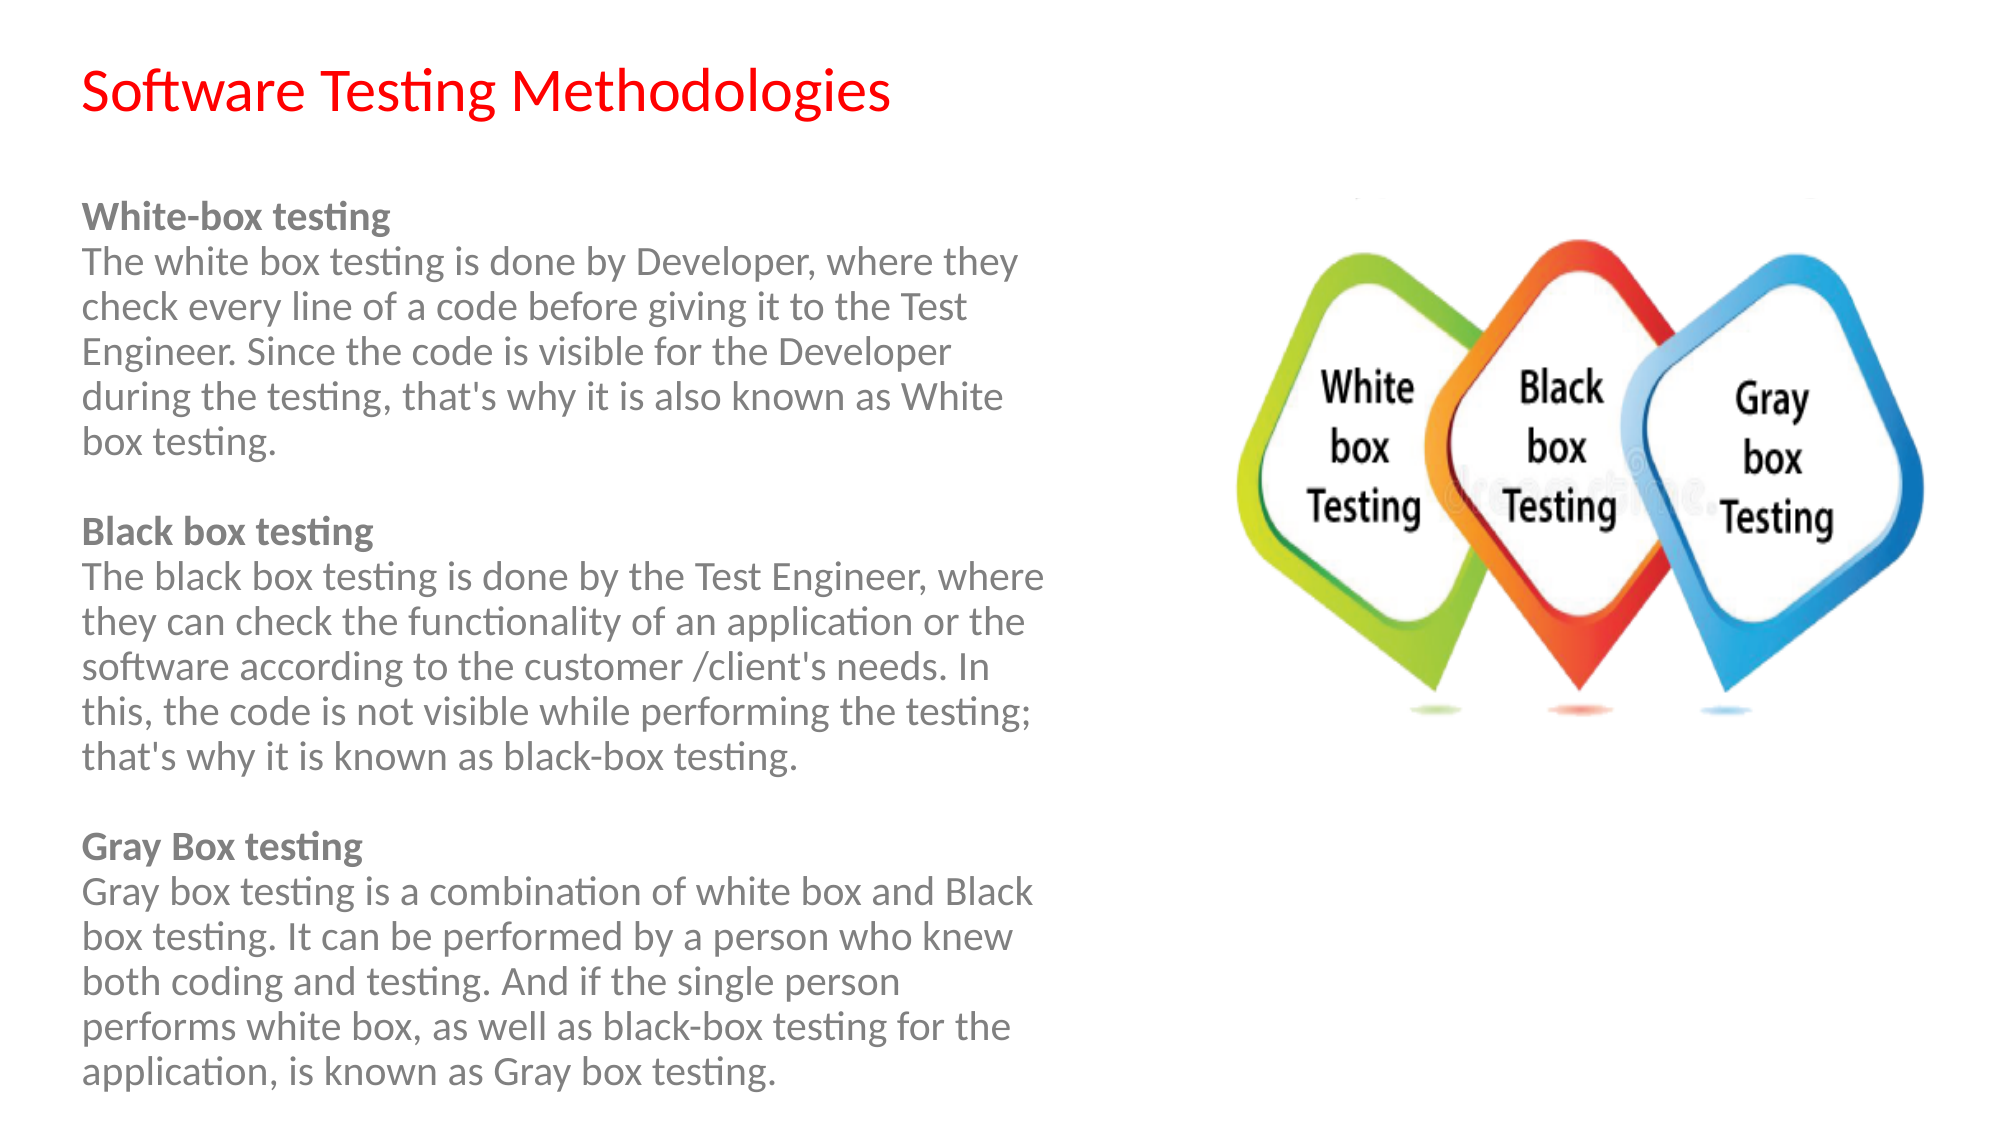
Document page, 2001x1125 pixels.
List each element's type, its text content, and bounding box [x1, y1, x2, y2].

picture [1211, 197, 1934, 748]
title White-box testing The white box testing is done by Developer, where they check every line of a code before giving it to the Test Engineer. Since the code is visible for the Developer during the testing, that's why it is also known as White box testing. Black box testing The black box testing is done by the Test Engineer, where they can check the functionality of an application or the software according to the customer /client's needs. In this, the code is not visible while performing the testing; that's why it is known as black-box testing. Gray Box testing Gray box testing is a combination of white box and Black box testing. It can be performed by a person who knew both coding and testing. And if the single person performs white box, as well as black-box testing for the application, is known as Gray box testing. [66, 502, 1077, 787]
subtitle Software Testing Methodologies [66, 27, 1000, 155]
